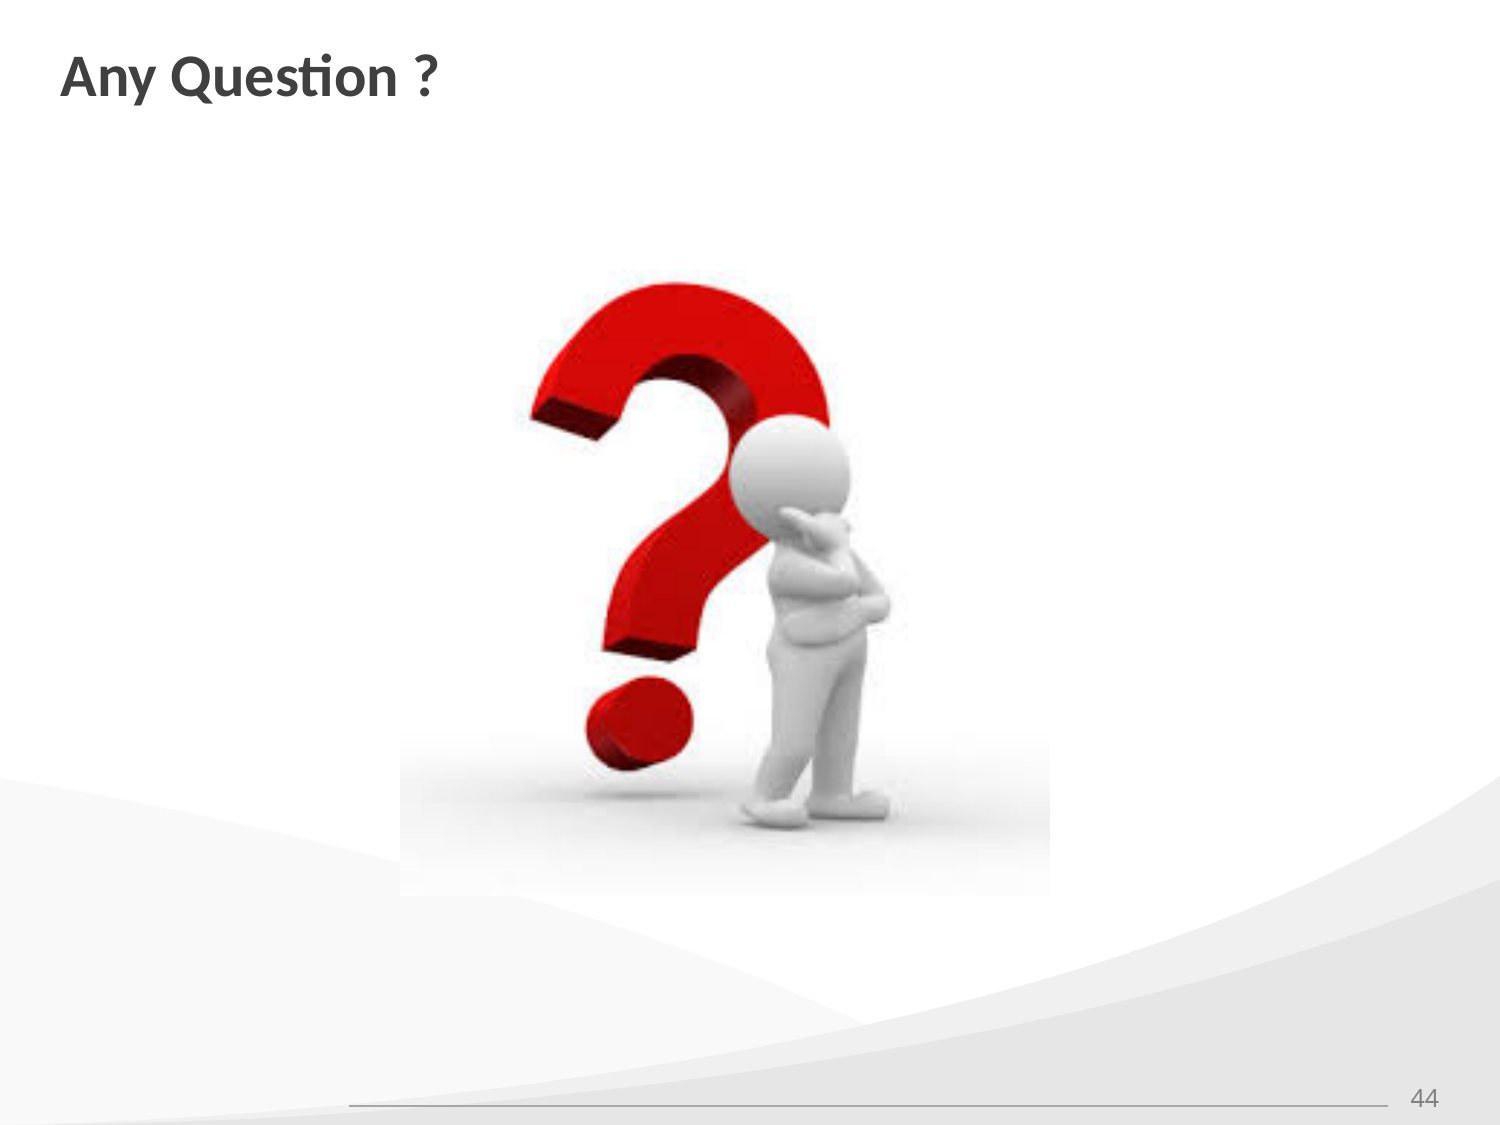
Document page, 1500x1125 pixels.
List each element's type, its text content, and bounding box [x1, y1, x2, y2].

title Any Question ? [45, 24, 1450, 120]
picture [0, 0, 1500, 1125]
